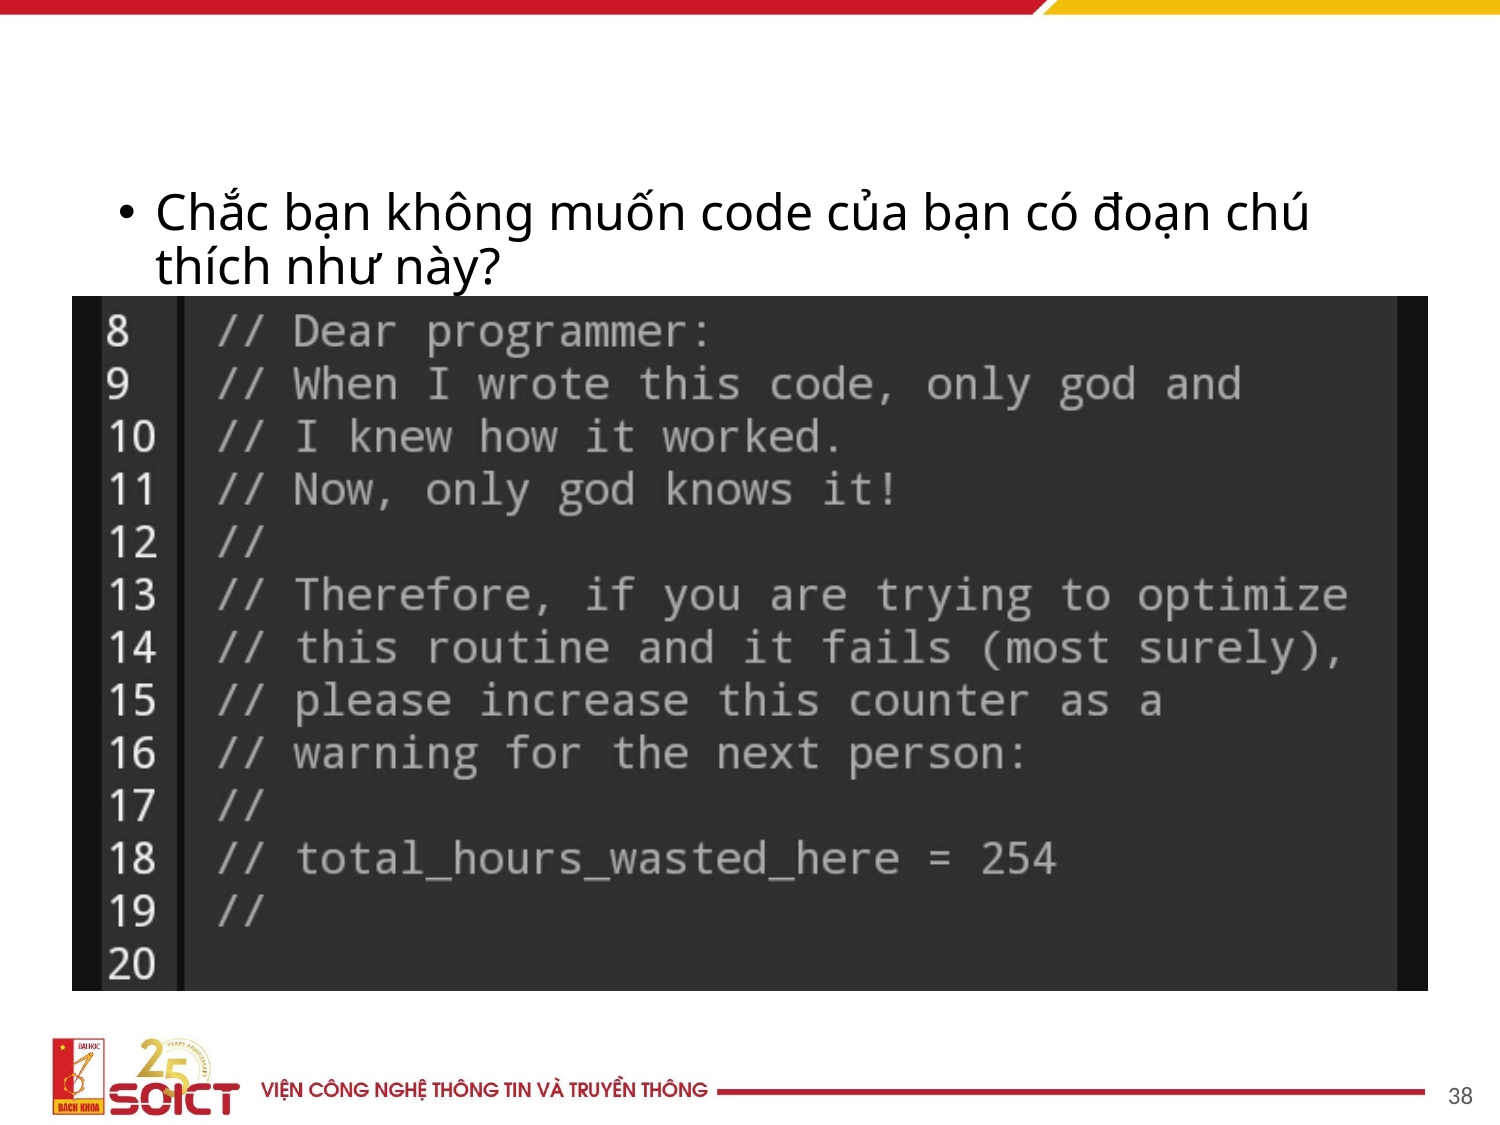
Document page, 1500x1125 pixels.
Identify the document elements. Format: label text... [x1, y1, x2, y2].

list Chắc bạn không muốn code của bạn có đoạn chú thích như này? [103, 179, 1397, 294]
slide_number ‹#› [1300, 1065, 1489, 1125]
picture [0, 0, 1500, 1125]
